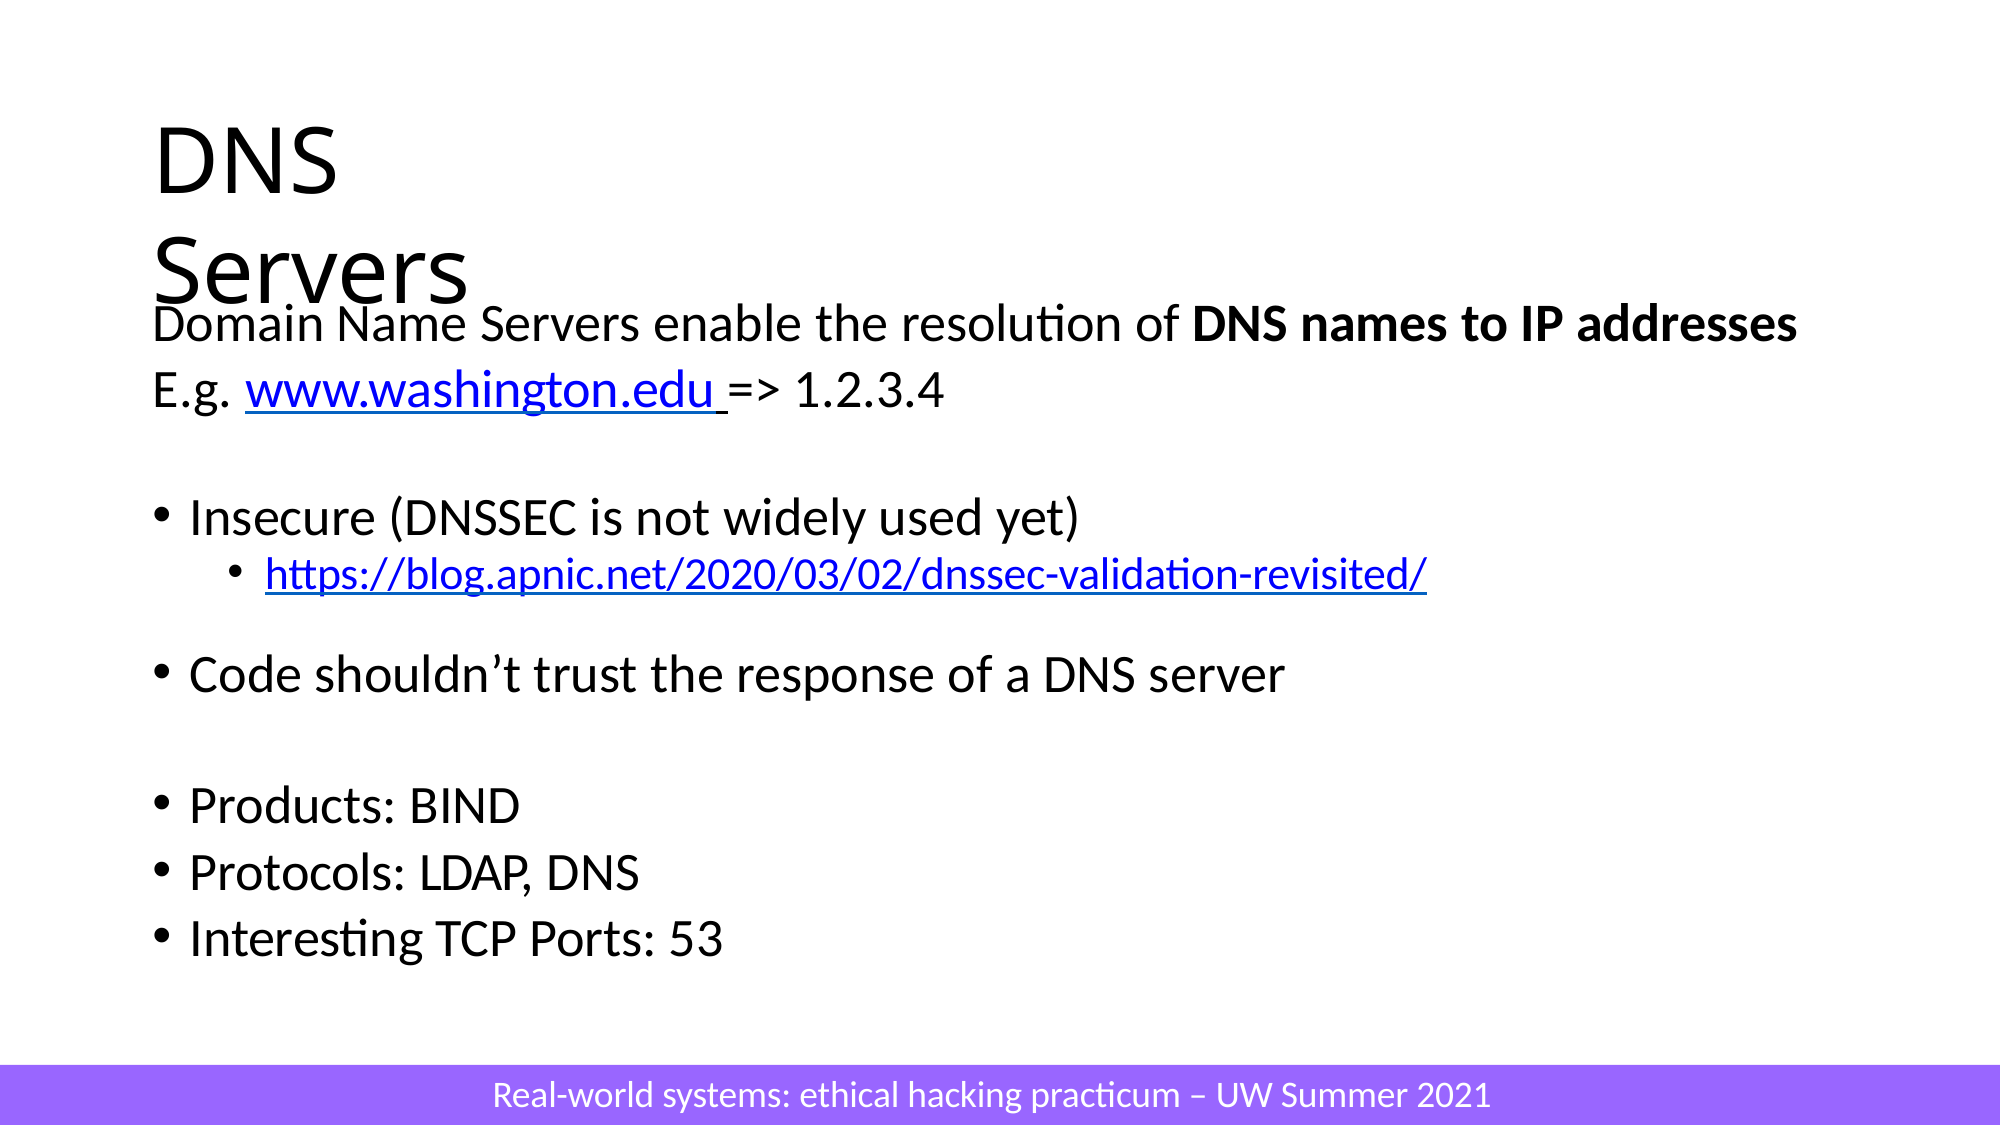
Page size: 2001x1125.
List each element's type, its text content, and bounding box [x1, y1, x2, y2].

footer Real-world systems: ethical hacking practicum – UW Summer 2021 [490, 1077, 1510, 1125]
text_box Domain Name Servers enable the resolution of DNS names to IP addresses E.g. www.washington.edu => 1.2.3.4 Insecure (DNSSEC is not widely used yet) https://blog.apnic.net/2020/03/02/dnssec-validation-revisited/ Code shouldn’t trust the response of a DNS server Products: BIND Protocols: LDAP, DNS Interesting TCP Ports: 53 [150, 284, 1803, 968]
title DNS Servers [150, 100, 601, 284]
